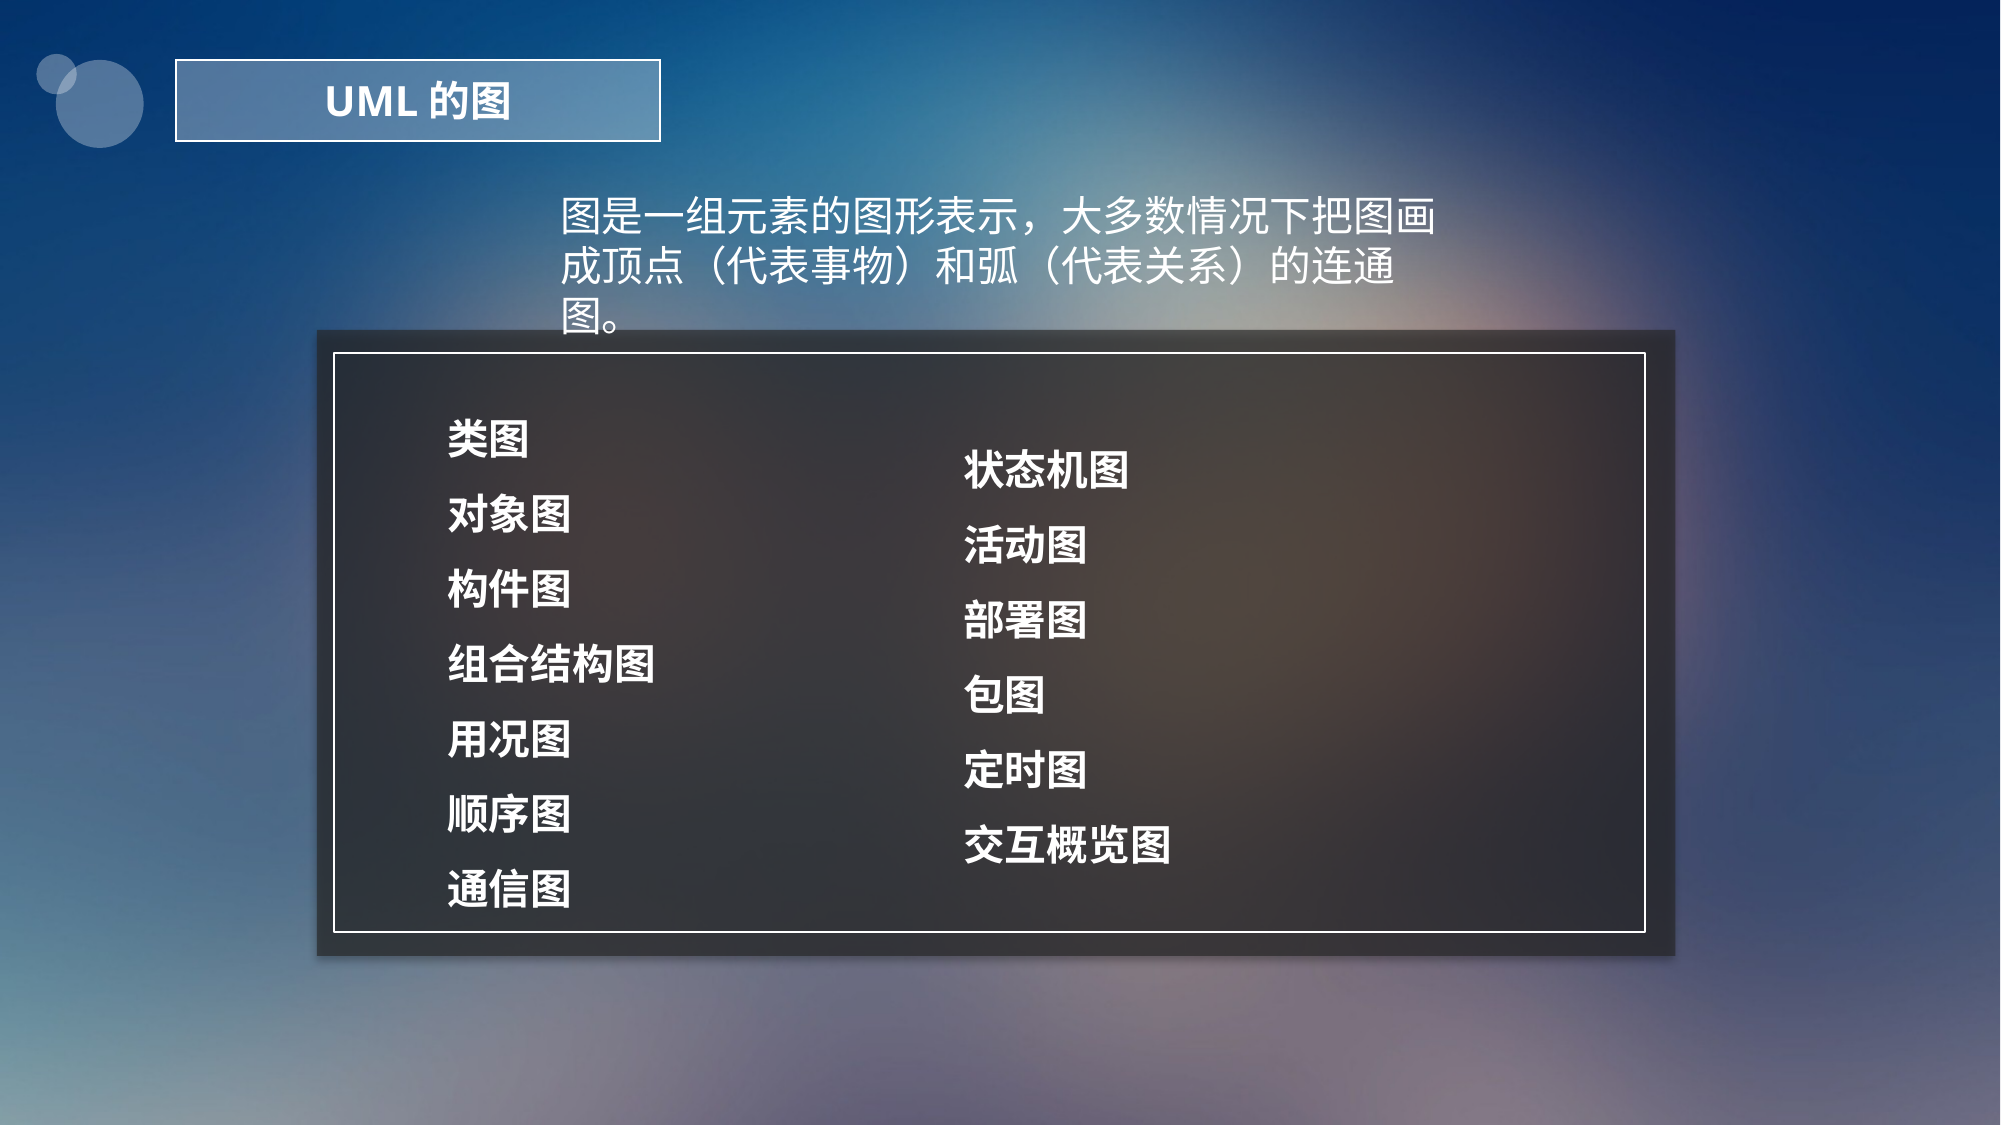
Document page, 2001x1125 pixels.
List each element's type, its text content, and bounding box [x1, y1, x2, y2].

text_box [332, 351, 1647, 934]
text_box 类图 对象图 构件图 组合结构图 用况图 顺序图 通信图 [432, 380, 827, 921]
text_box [36, 53, 144, 149]
text_box 图是一组元素的图形表示，大多数情况下把图画成顶点（代表事物）和弧（代表关系）的连通图。 [545, 182, 1455, 348]
text_box [175, 133, 661, 142]
text_box 状态机图 活动图 部署图 包图 定时图 交互概览图 [948, 411, 1343, 951]
text_box [315, 328, 1677, 958]
text_box [175, 59, 661, 67]
picture [0, 0, 2001, 1125]
text_box UML的图 [161, 67, 675, 133]
